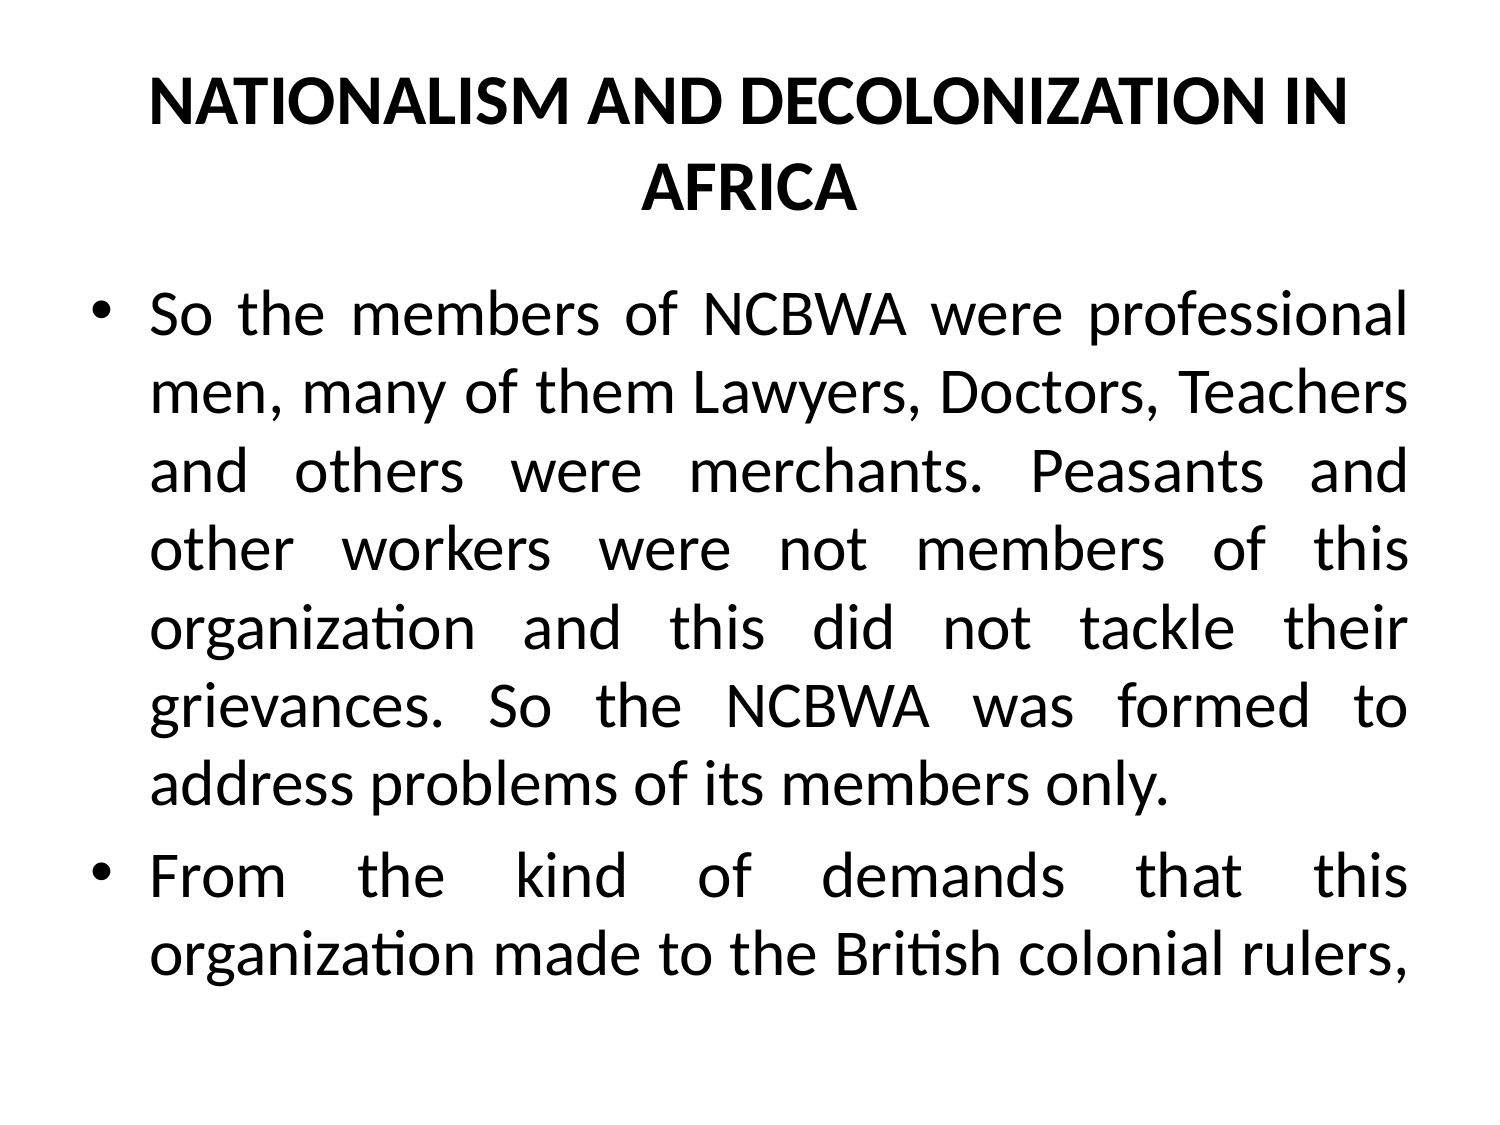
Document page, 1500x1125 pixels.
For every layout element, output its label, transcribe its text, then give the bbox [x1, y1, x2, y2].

list So the members of NCBWA were professional men, many of them Lawyers, Doctors, Teachers and others were merchants. Peasants and other workers were not members of this organization and this did not tackle their grievances. So the NCBWA was formed to address problems of its members only. From the kind of demands that this organization made to the British colonial rulers, [75, 262, 1425, 1005]
title NATIONALISM AND DECOLONIZATION IN AFRICA [75, 45, 1425, 233]
